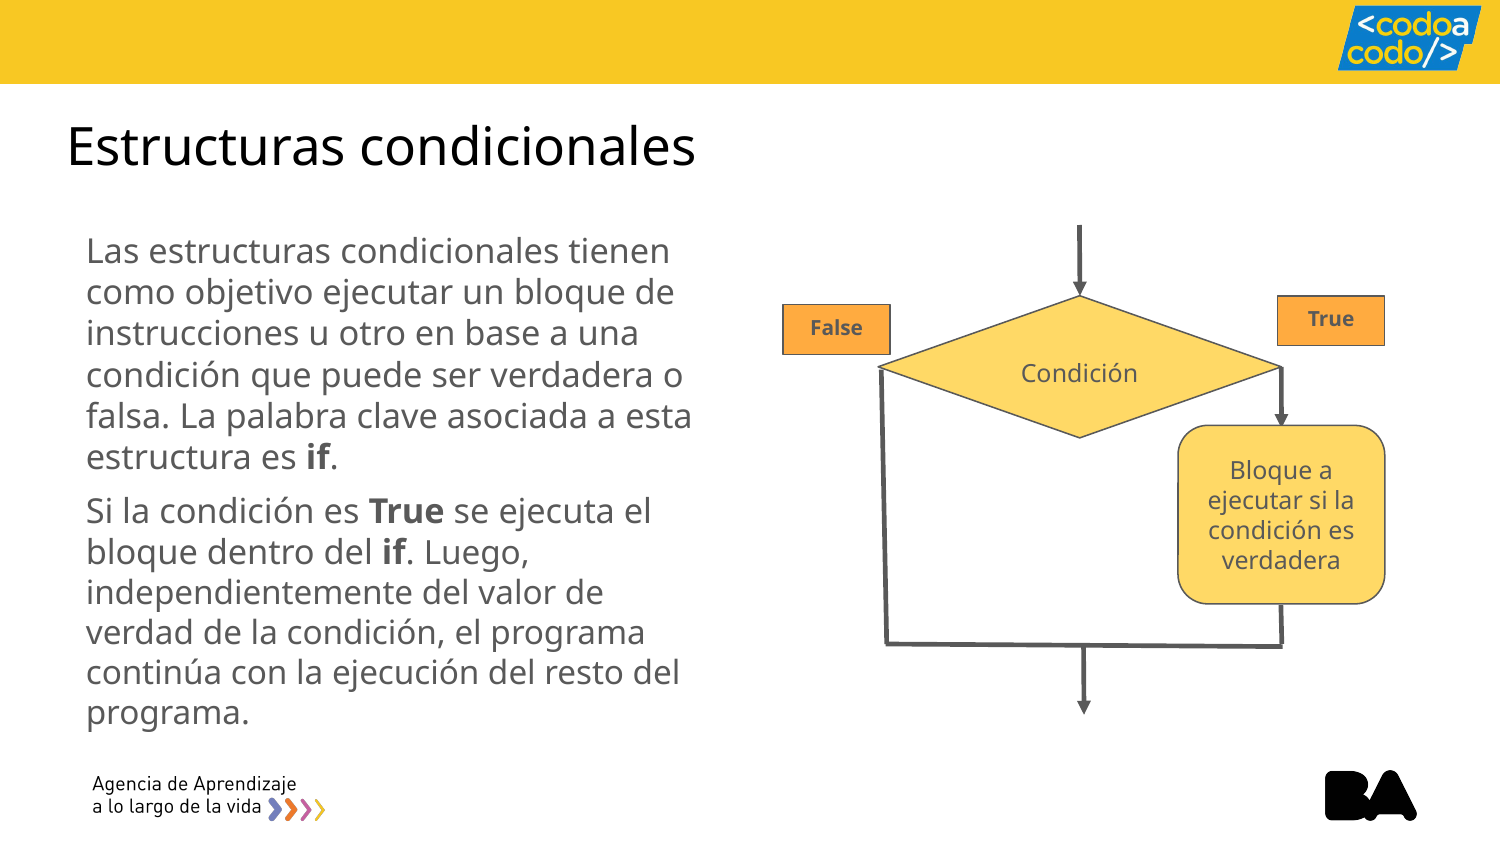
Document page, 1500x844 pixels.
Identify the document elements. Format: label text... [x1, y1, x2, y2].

picture [1325, 770, 1417, 821]
picture [1337, 5, 1482, 71]
title Estructuras condicionales [51, 98, 1446, 192]
text_box False [782, 304, 891, 355]
picture [70, 756, 344, 835]
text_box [890, 643, 1083, 647]
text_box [880, 369, 887, 645]
list Las estructuras condicionales tienen como objetivo ejecutar un bloque de instrucciones u otro en base a una condición que puede ser verdadera o falsa. La palabra clave asociada a esta estructura es if. Si la condición es True se ejecuta el bloque dentro del if. Luego, independientemente del valor de verdad de la condición, el programa continúa con la ejecución del resto del programa. [70, 214, 735, 756]
text_box Bloque a ejecutar si la condición es verdadera [1177, 425, 1385, 604]
text_box Condición [878, 297, 1280, 438]
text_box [1085, 643, 1283, 647]
text_box True [1277, 295, 1385, 346]
